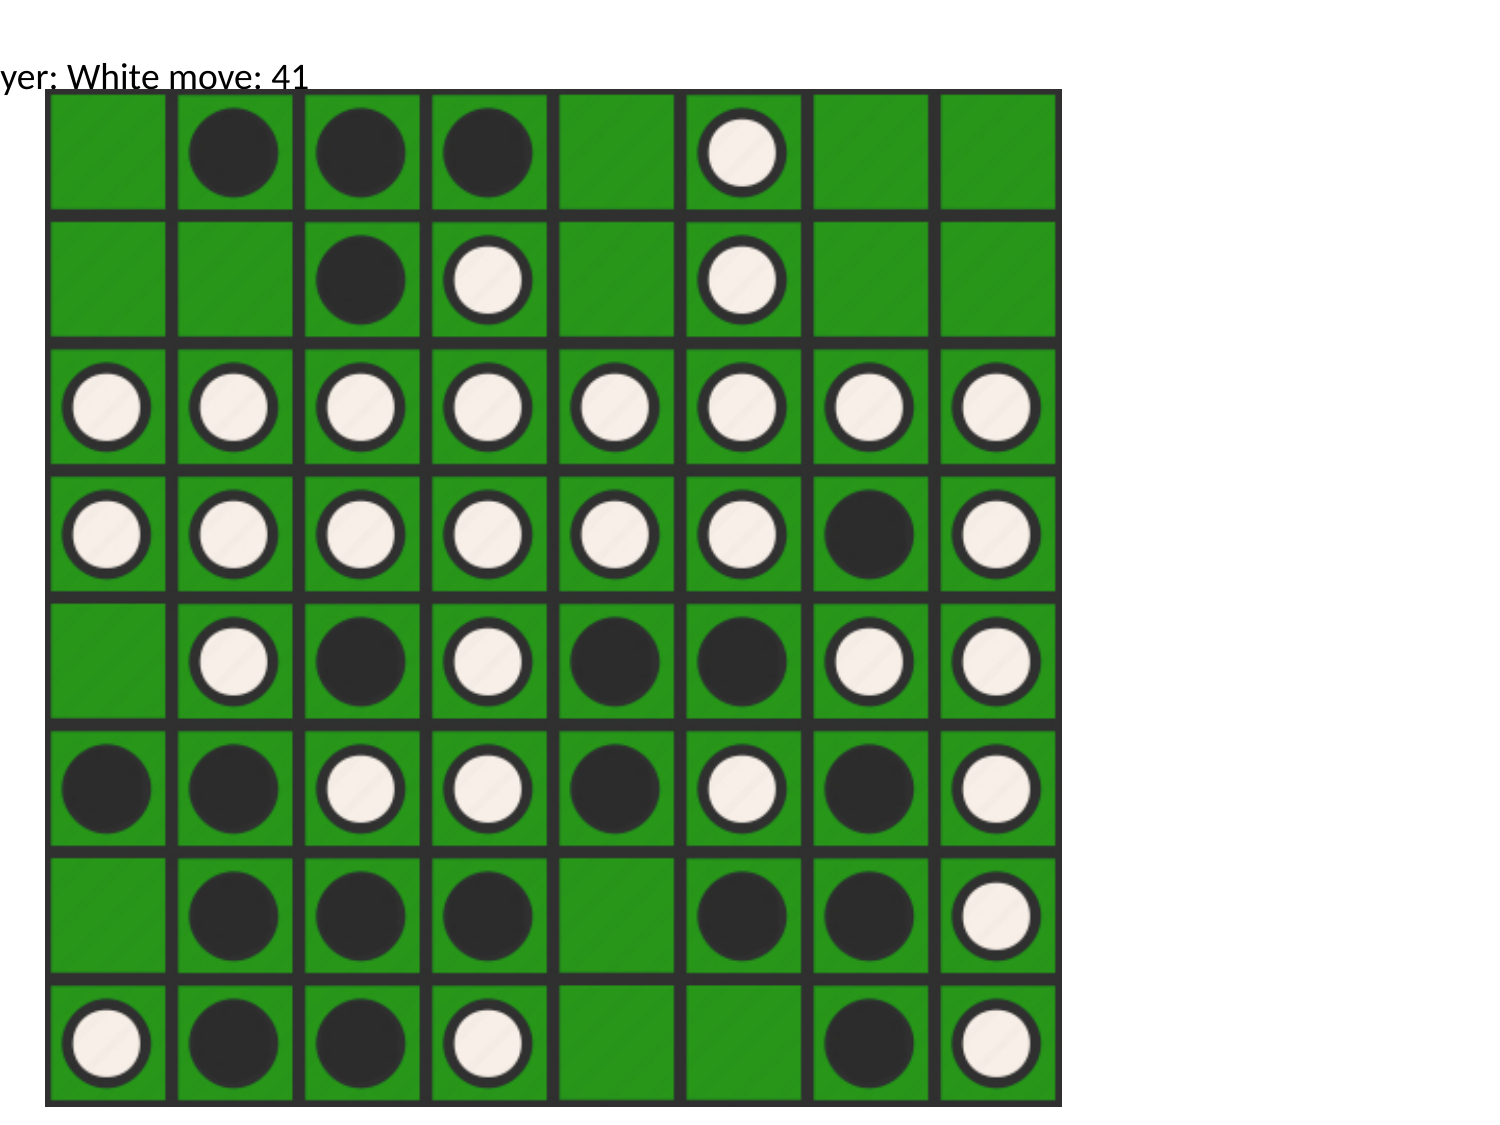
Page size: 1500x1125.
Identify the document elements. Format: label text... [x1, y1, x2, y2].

text_box turn: 46 player: White move: 41 [0, 44, 325, 105]
picture [44, 89, 1062, 1107]
